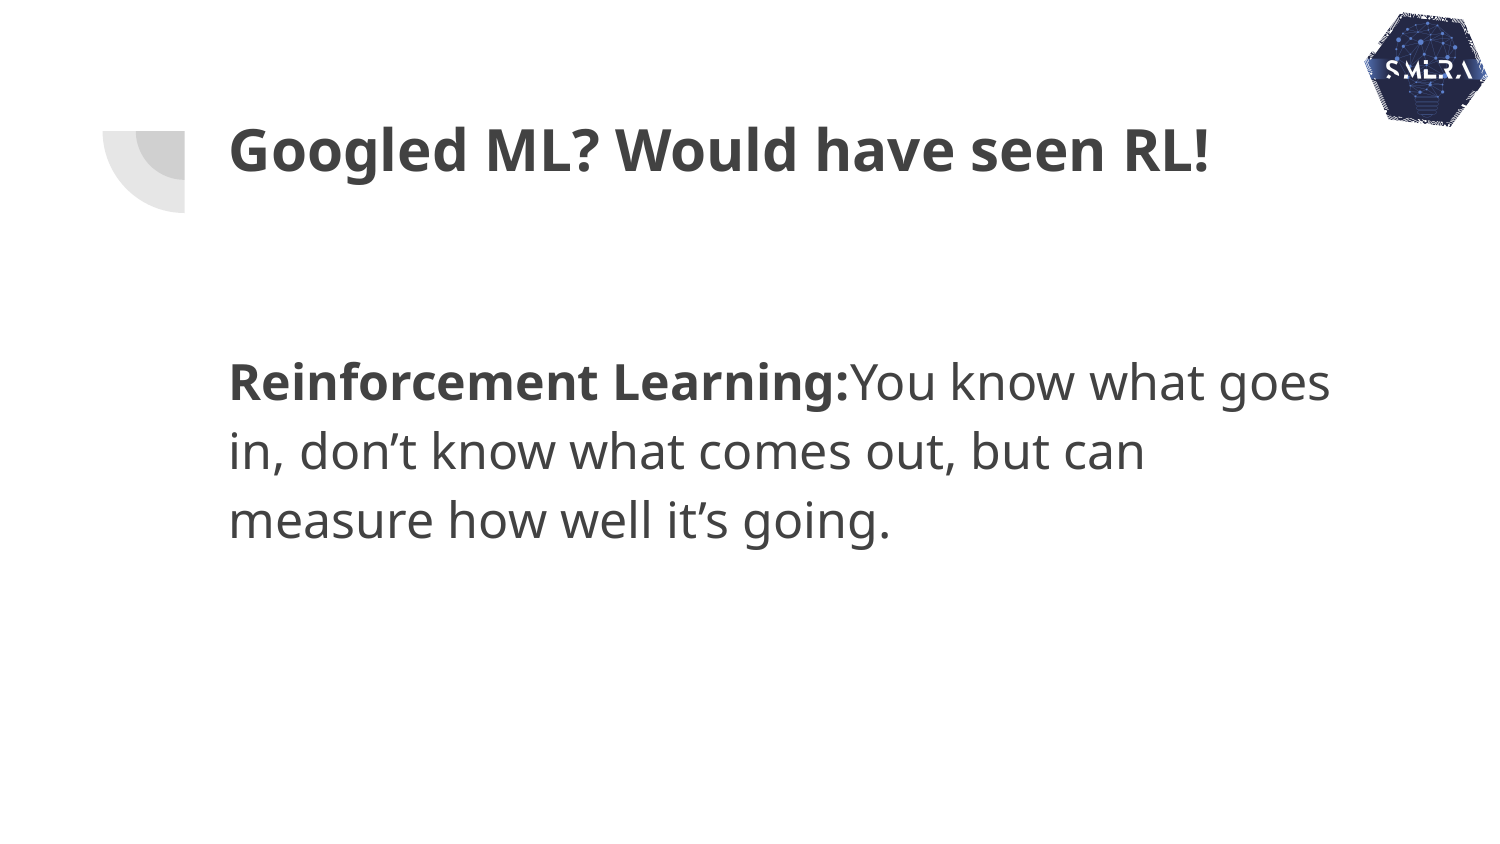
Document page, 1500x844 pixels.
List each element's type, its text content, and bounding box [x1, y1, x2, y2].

list Reinforcement Learning:You know what goes in, don’t know what comes out, but can measure how well it’s going. [213, 326, 1368, 744]
picture [1364, 12, 1488, 127]
title Googled ML? Would have seen RL! [213, 98, 1368, 263]
